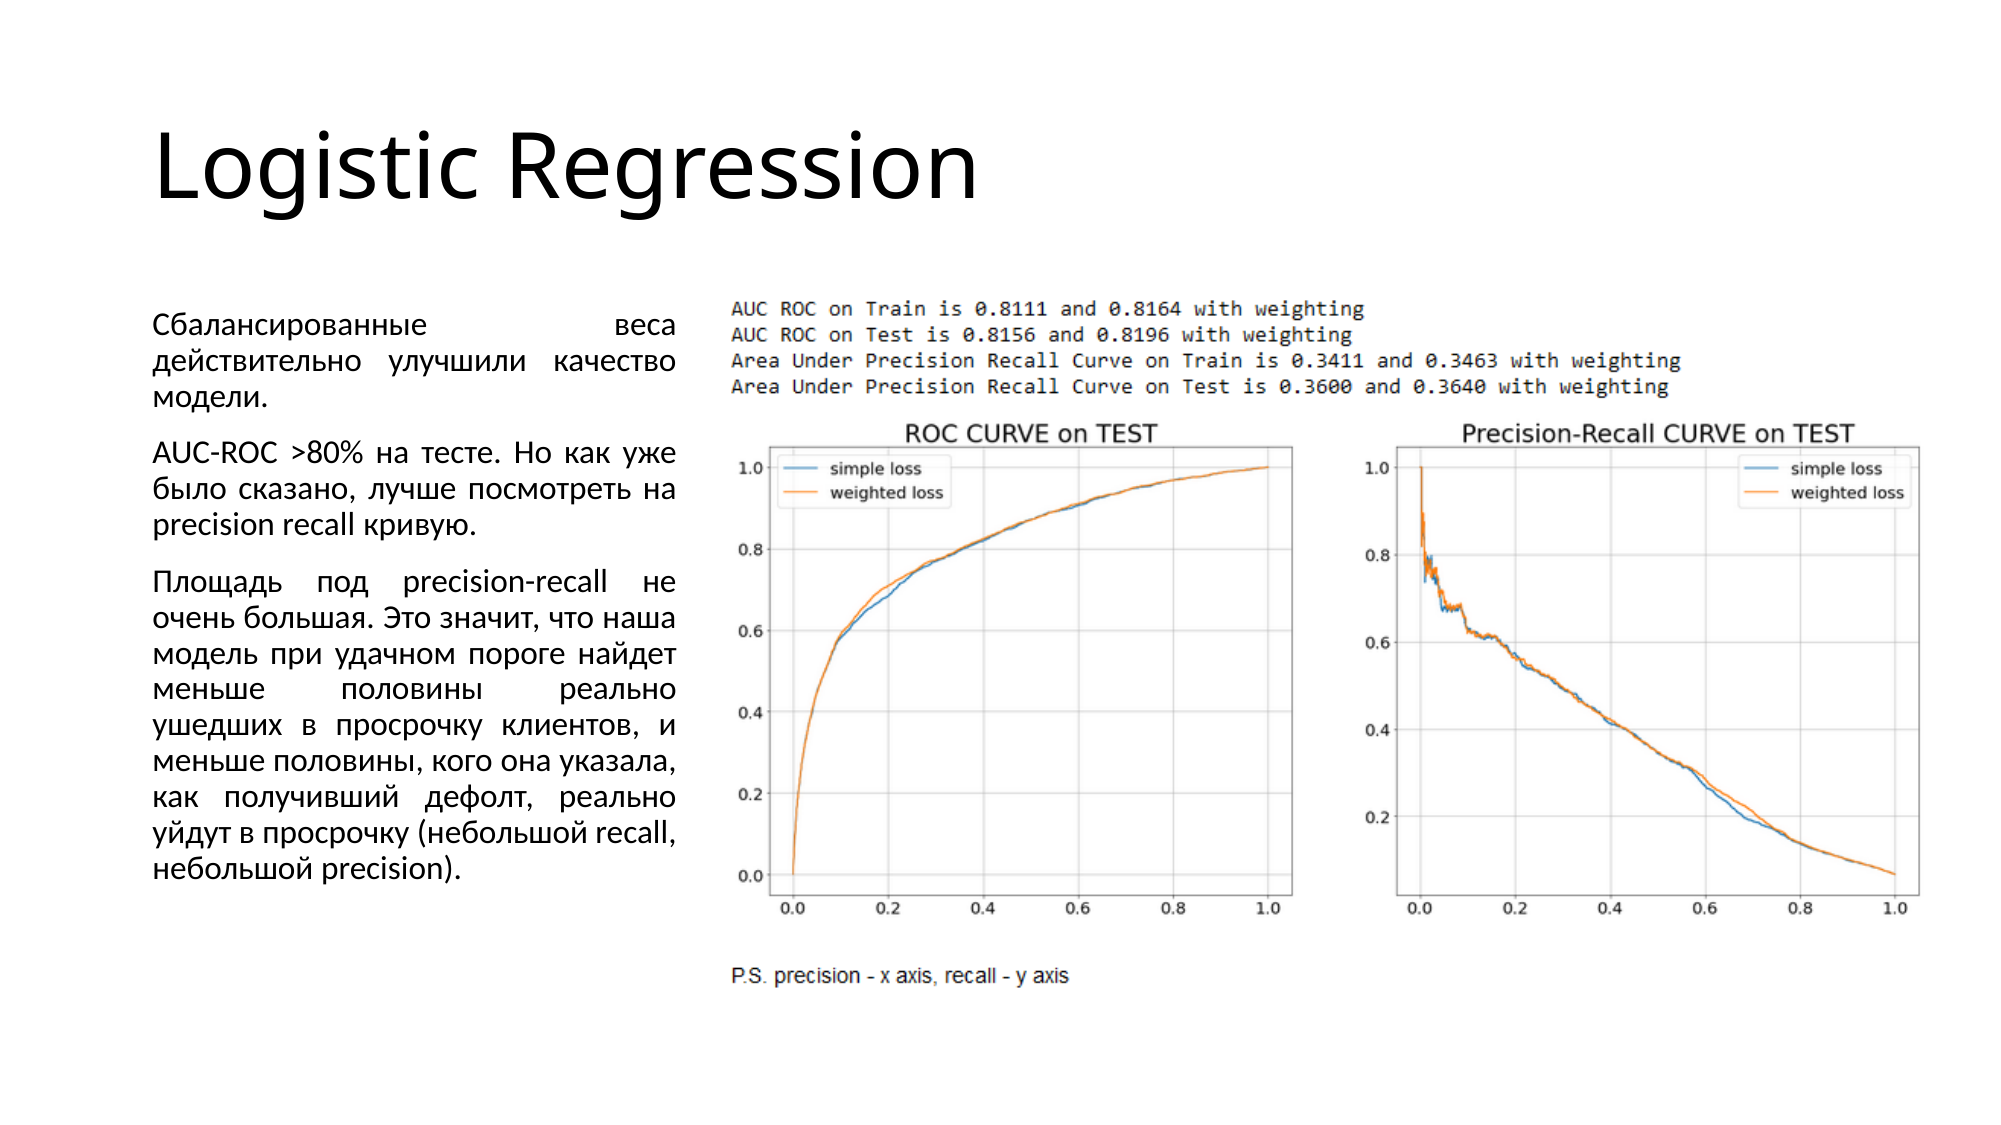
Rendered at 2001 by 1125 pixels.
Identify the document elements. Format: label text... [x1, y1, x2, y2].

title Logistic Regression [137, 59, 1863, 278]
picture [724, 293, 1943, 1000]
list Сбалансированные веса действительно улучшили качество модели. AUC-ROC >80% на тесте. Но как уже было сказано, лучше посмотреть на precision recall кривую. Площадь под precision-recall не очень большая. Это значит, что наша модель при удачном пороге найдет меньше половины реально ушедших в просрочку клиентов, и меньше половины, кого она указала, как получивший дефолт, реально уйдут в просрочку (небольшой recall, небольшой precision). [137, 299, 693, 1014]
